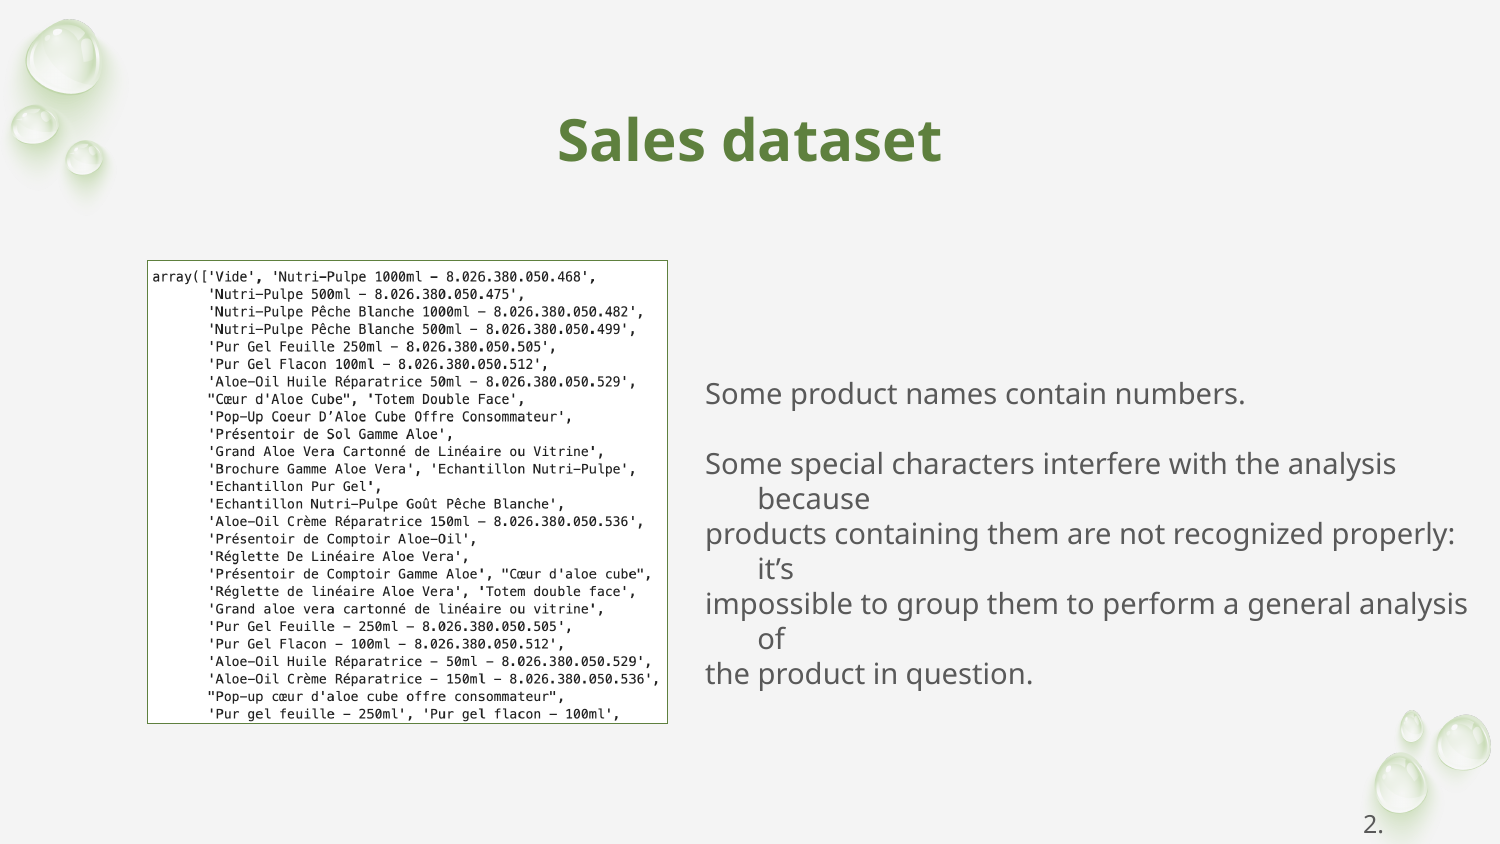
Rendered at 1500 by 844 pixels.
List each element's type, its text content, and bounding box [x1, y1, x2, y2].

text_box 2. Cleaning [1348, 801, 1500, 844]
title Sales dataset [118, 88, 1382, 183]
picture [146, 259, 668, 724]
subtitle Some product names contain numbers. Some special characters interfere with the analysis because products containing them are not recognized properly: it’s impossible to group them to perform a general analysis of the product in question. [671, 360, 1500, 623]
